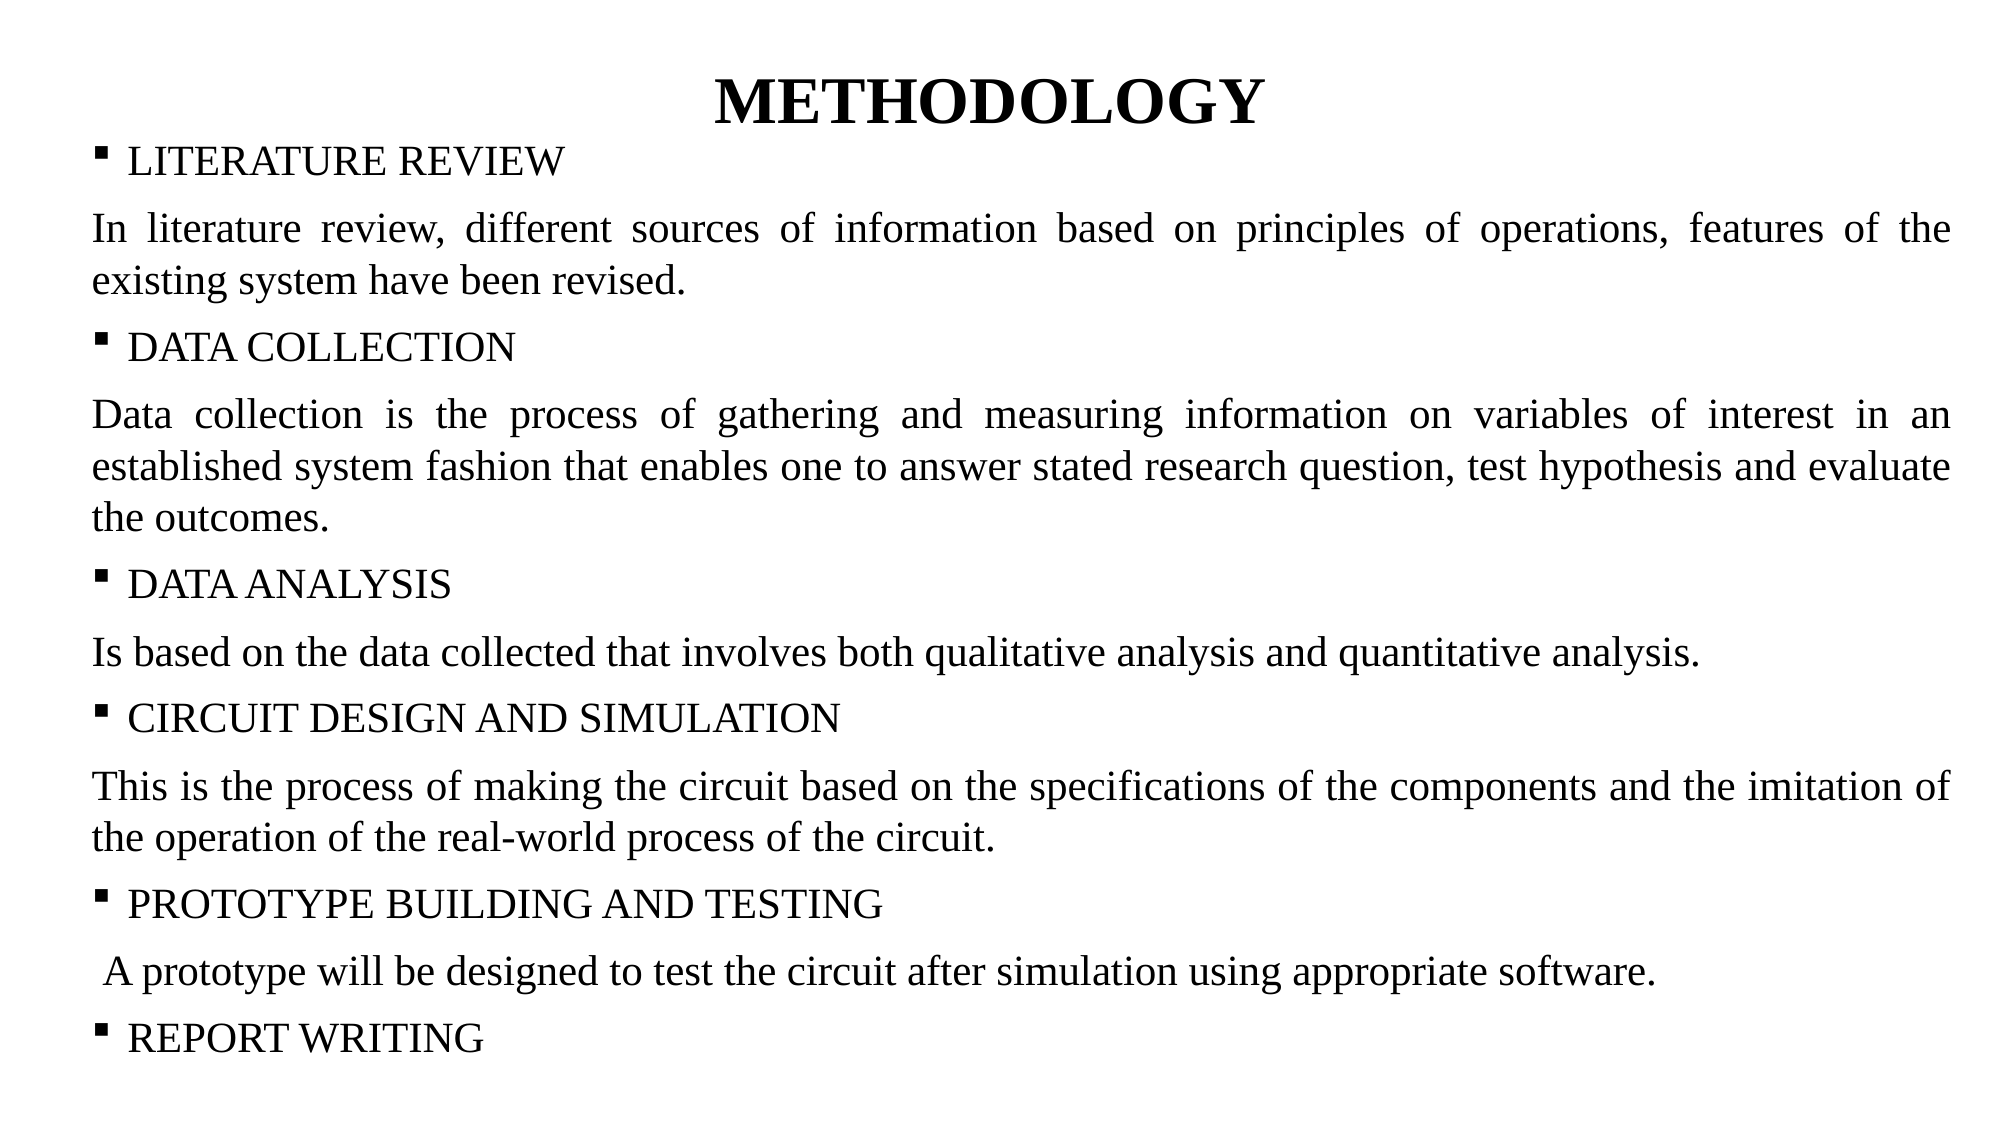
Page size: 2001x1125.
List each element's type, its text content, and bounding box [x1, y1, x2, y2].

list LITERATURE REVIEW In literature review, different sources of information based on principles of operations, features of the existing system have been revised. DATA COLLECTION Data collection is the process of gathering and measuring information on variables of interest in an established system fashion that enables one to answer stated research question, test hypothesis and evaluate the outcomes. DATA ANALYSIS Is based on the data collected that involves both qualitative analysis and quantitative analysis. CIRCUIT DESIGN AND SIMULATION This is the process of making the circuit based on the specifications of the components and the imitation of the operation of the real-world process of the circuit. PROTOTYPE BUILDING AND TESTING A prototype will be designed to test the circuit after simulation using appropriate software. REPORT WRITING [76, 130, 1969, 1070]
title METHODOLOGY [118, 59, 1863, 130]
